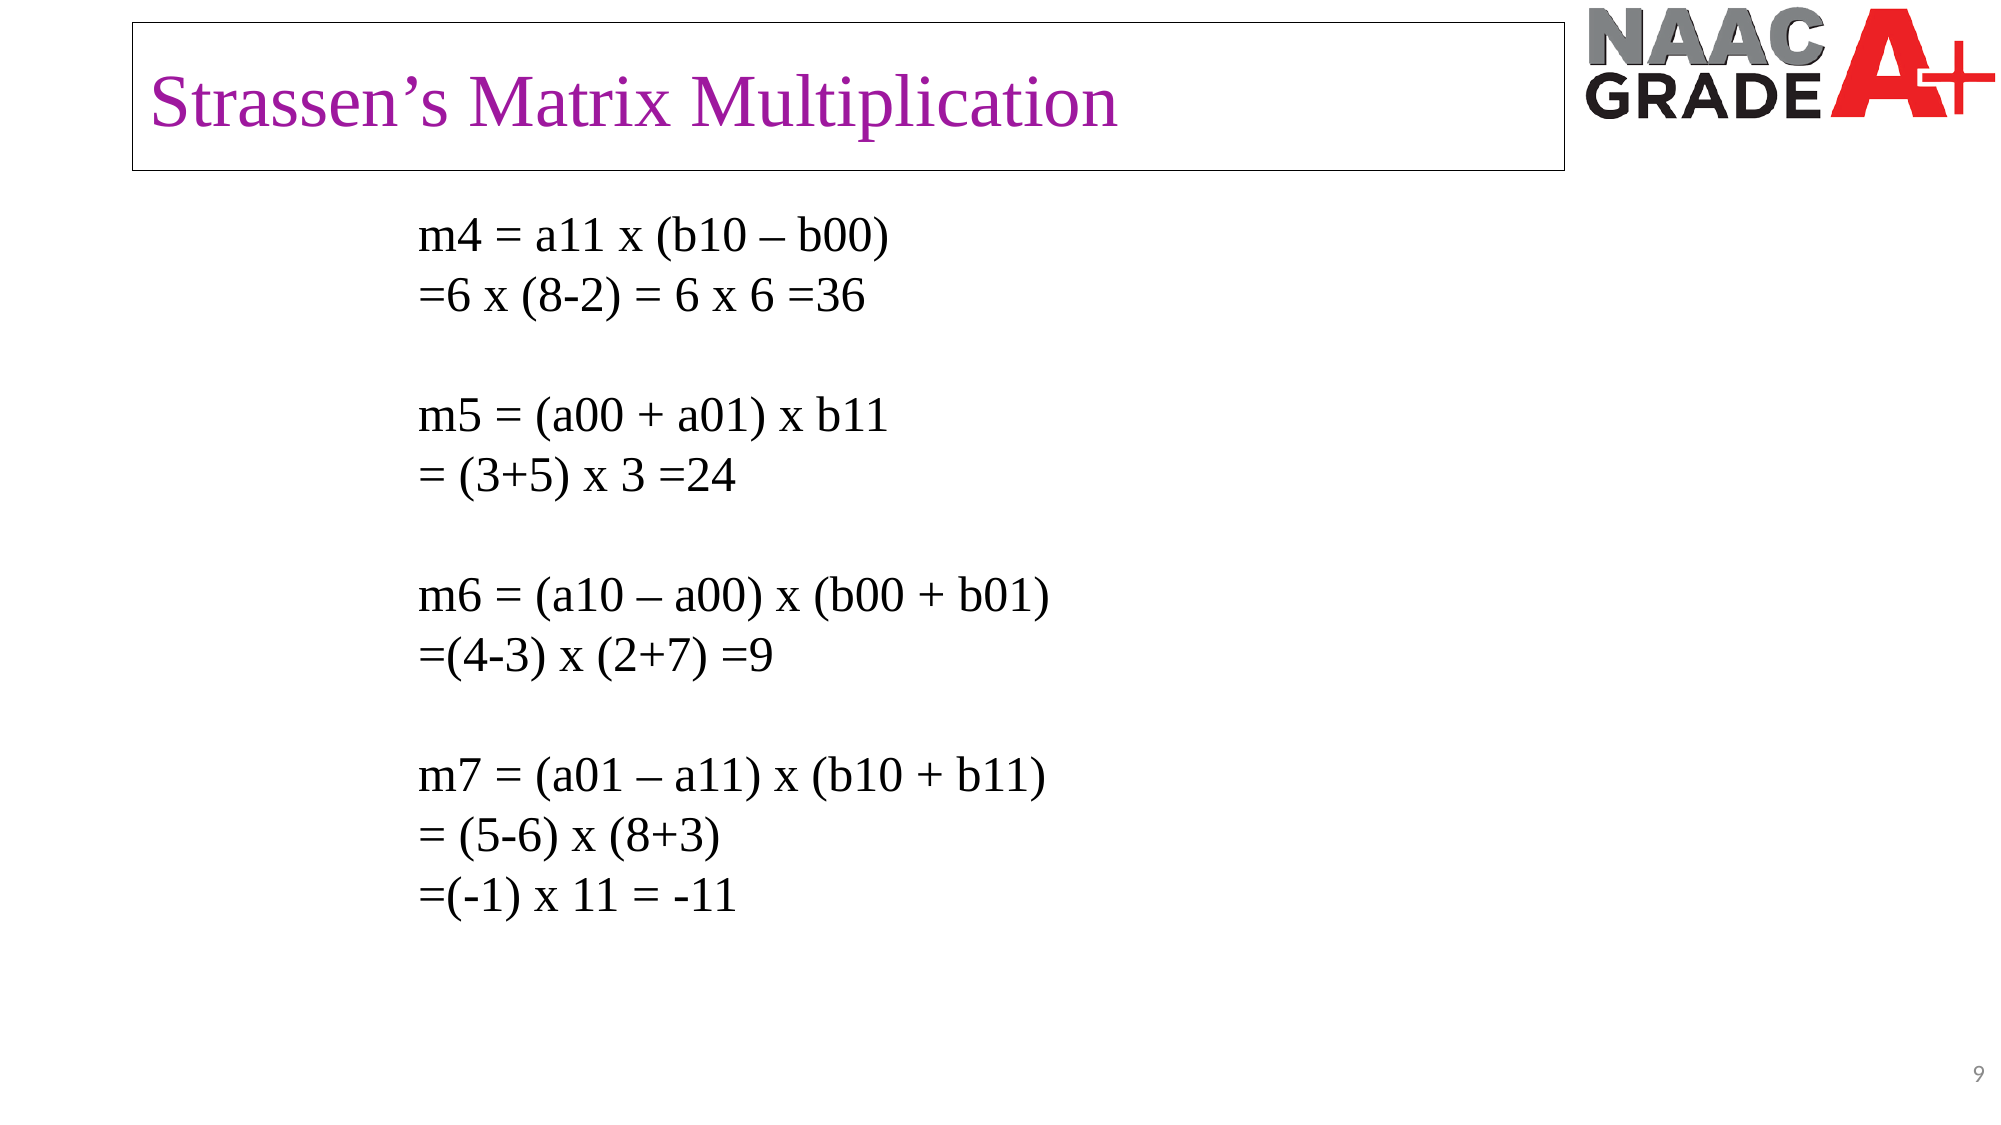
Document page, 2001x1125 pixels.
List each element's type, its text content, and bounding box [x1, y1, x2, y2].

title Strassen’s Matrix Multiplication [132, 22, 1565, 171]
picture [1585, 6, 1998, 119]
slide_number 9 [1550, 1042, 2000, 1103]
text_box m4 = a11 x (b10 – b00) =6 x (8-2) = 6 x 6 =36 m5 = (a00 + a01) x b11 = (3+5) x 3 =24 m6 = (a10 – a00) x (b00 + b01) =(4-3) x (2+7) =9 m7 = (a01 – a11) x (b10 + b11) = (5-6) x (8+3) =(-1) x 11 = -11 [403, 193, 1404, 929]
